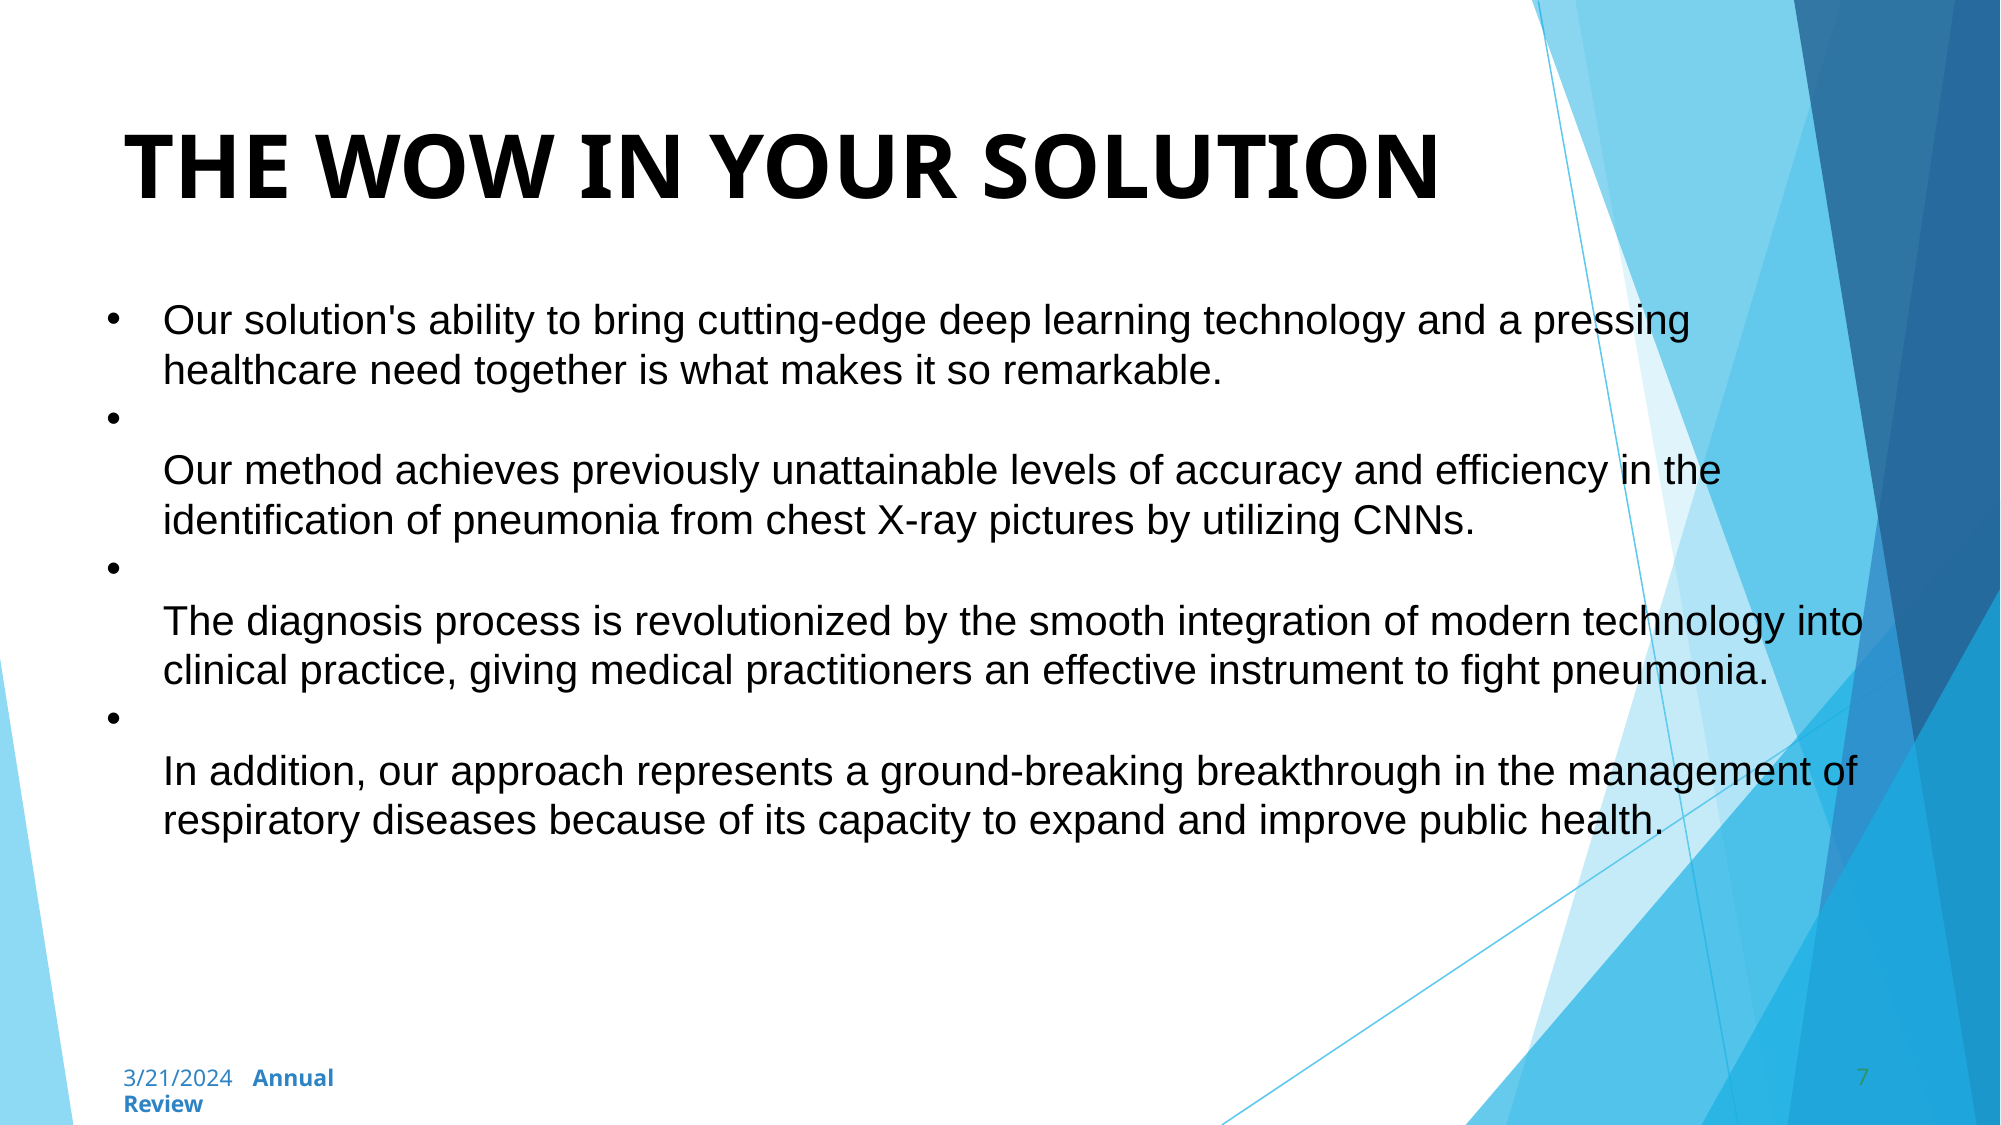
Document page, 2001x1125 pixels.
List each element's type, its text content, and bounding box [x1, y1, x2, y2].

slide_number 7 [1849, 1061, 1890, 1125]
text_box 3/21/2024 Annual Review [123, 1063, 415, 1118]
title THE WOW IN YOUR SOLUTION [91, 63, 1694, 285]
text_box Our solution's ability to bring cutting-edge deep learning technology and a pressing healthcare need together is what makes it so remarkable. Our method achieves previously unattainable levels of accuracy and efficiency in the identification of pneumonia from chest X-ray pictures by utilizing CNNs. The diagnosis process is revolutionized by the smooth integration of modern technology into clinical practice, giving medical practitioners an effective instrument to fight pneumonia. In addition, our approach represents a ground-breaking breakthrough in the management of respiratory diseases because of its capacity to expand and improve public health. [91, 285, 1890, 901]
